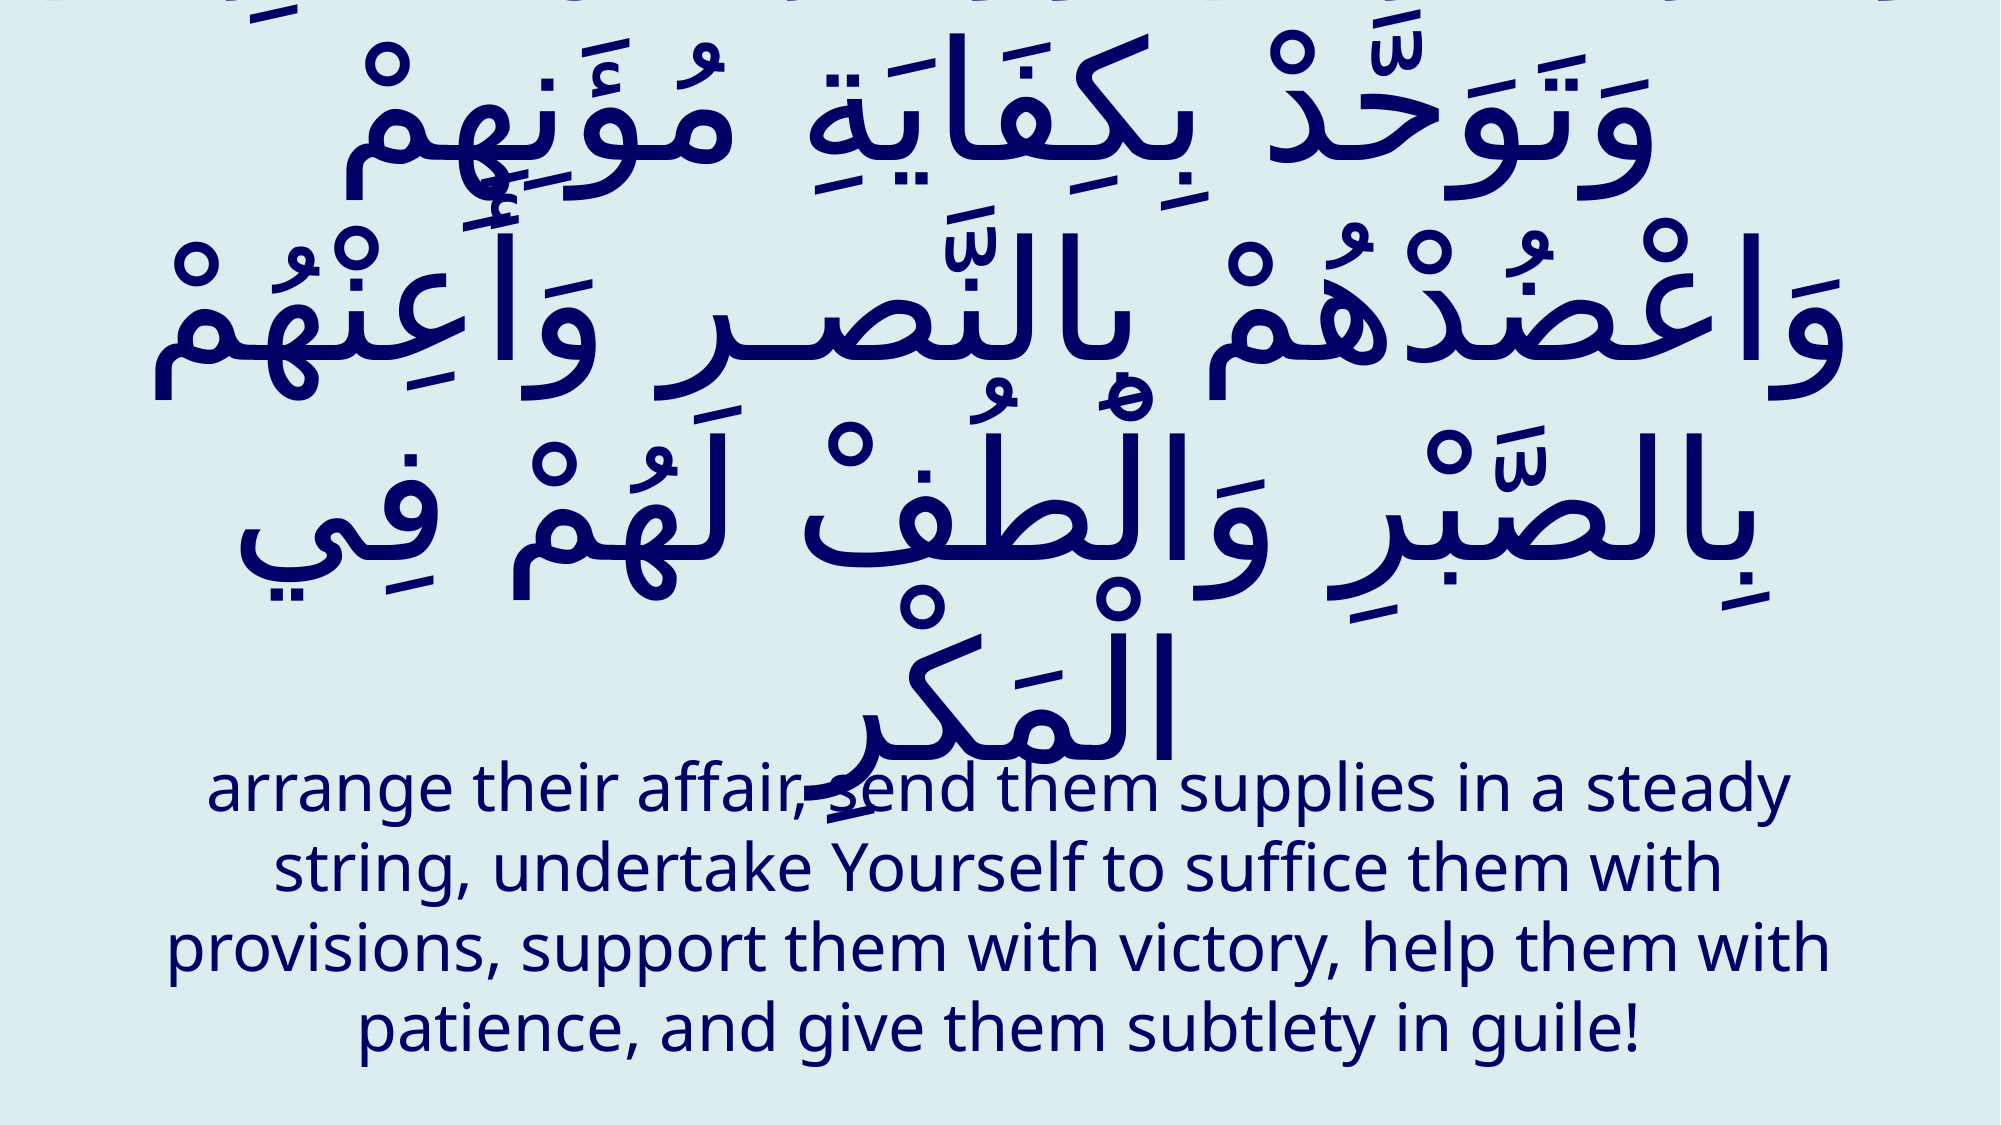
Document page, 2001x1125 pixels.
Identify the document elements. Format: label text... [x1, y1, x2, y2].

title وَدَبِّرْ أَمْرَهُمْ وَوَاتِرْ بَيْنَ مِيَرِهِمْ وَتَوَحَّدْ بِكِفَايَةِ مُؤَنِهِمْ وَاعْضُدْهُمْ بِالنَّصـر وَأَعِنْهُمْ بِالصَّبْرِ وَالْطُفْ لَهُمْ فِي الْمَكْرِ [12, 200, 1988, 388]
list arrange their affair, send them supplies in a steady string, undertake Yourself to suffice them with provisions, support them with victory, help them with patience, and give them subtlety in guile! [112, 737, 1888, 1050]
